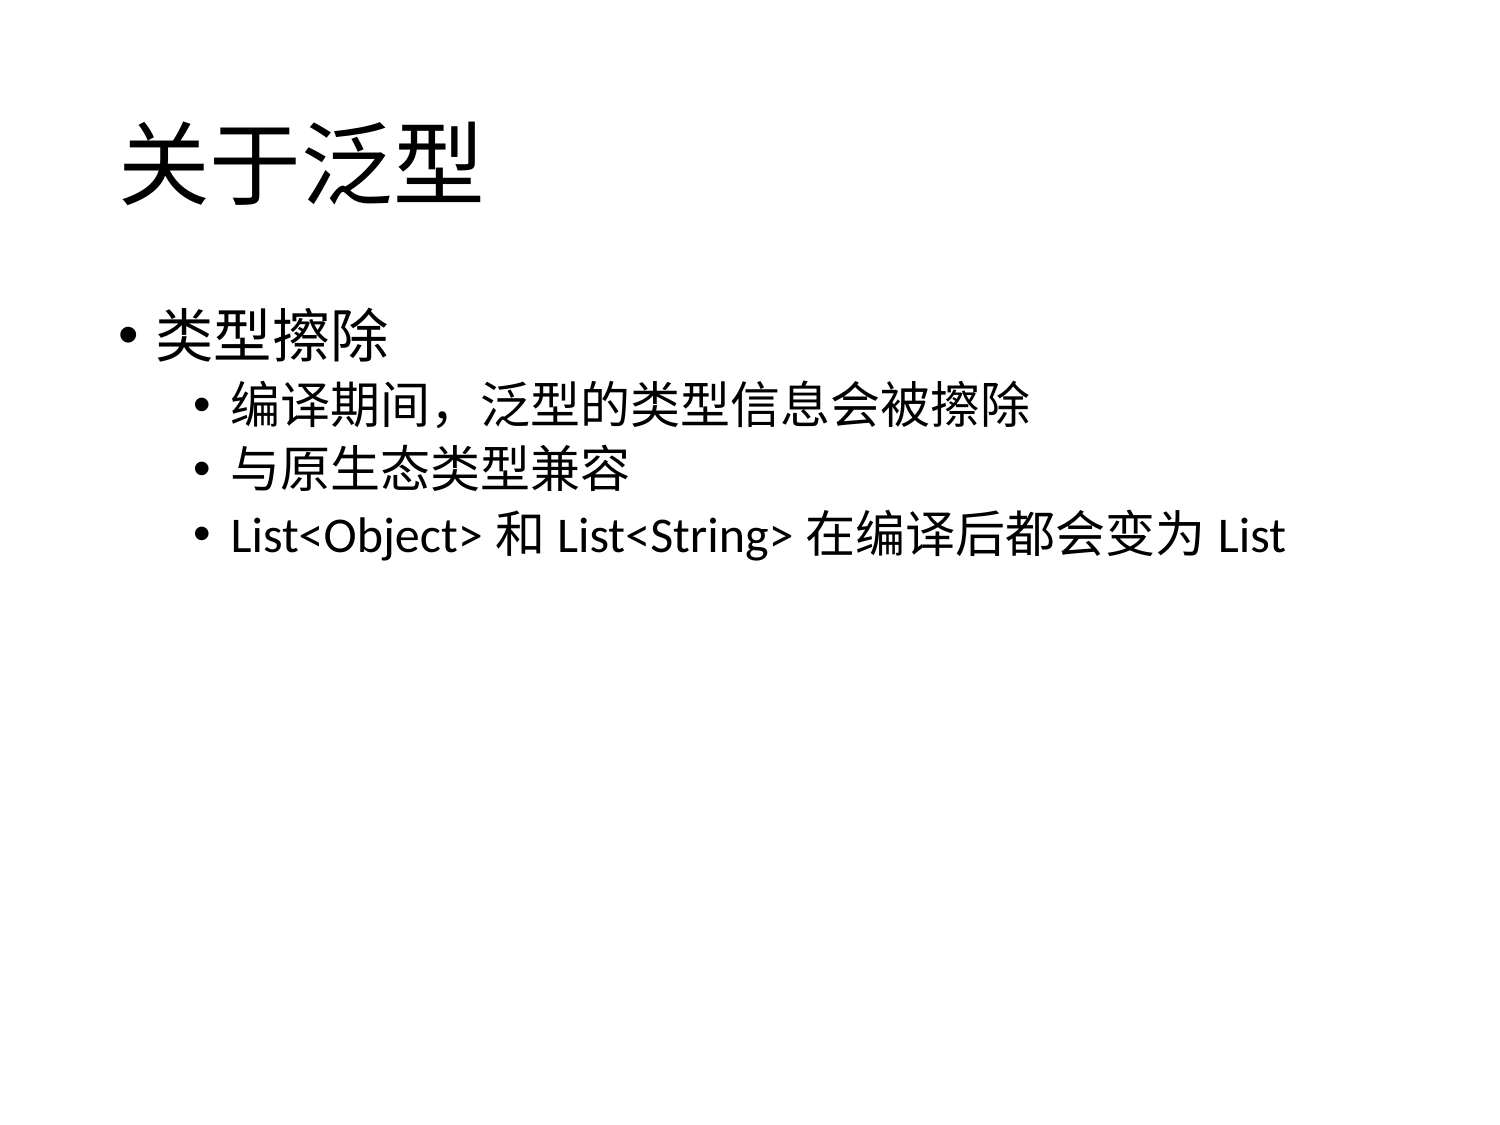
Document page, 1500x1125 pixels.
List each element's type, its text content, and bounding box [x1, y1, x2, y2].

title 关于泛型 [103, 59, 1397, 278]
list 类型擦除 编译期间，泛型的类型信息会被擦除 与原生态类型兼容 List<Object>和List<String>在编译后都会变为List [103, 299, 1397, 1014]
